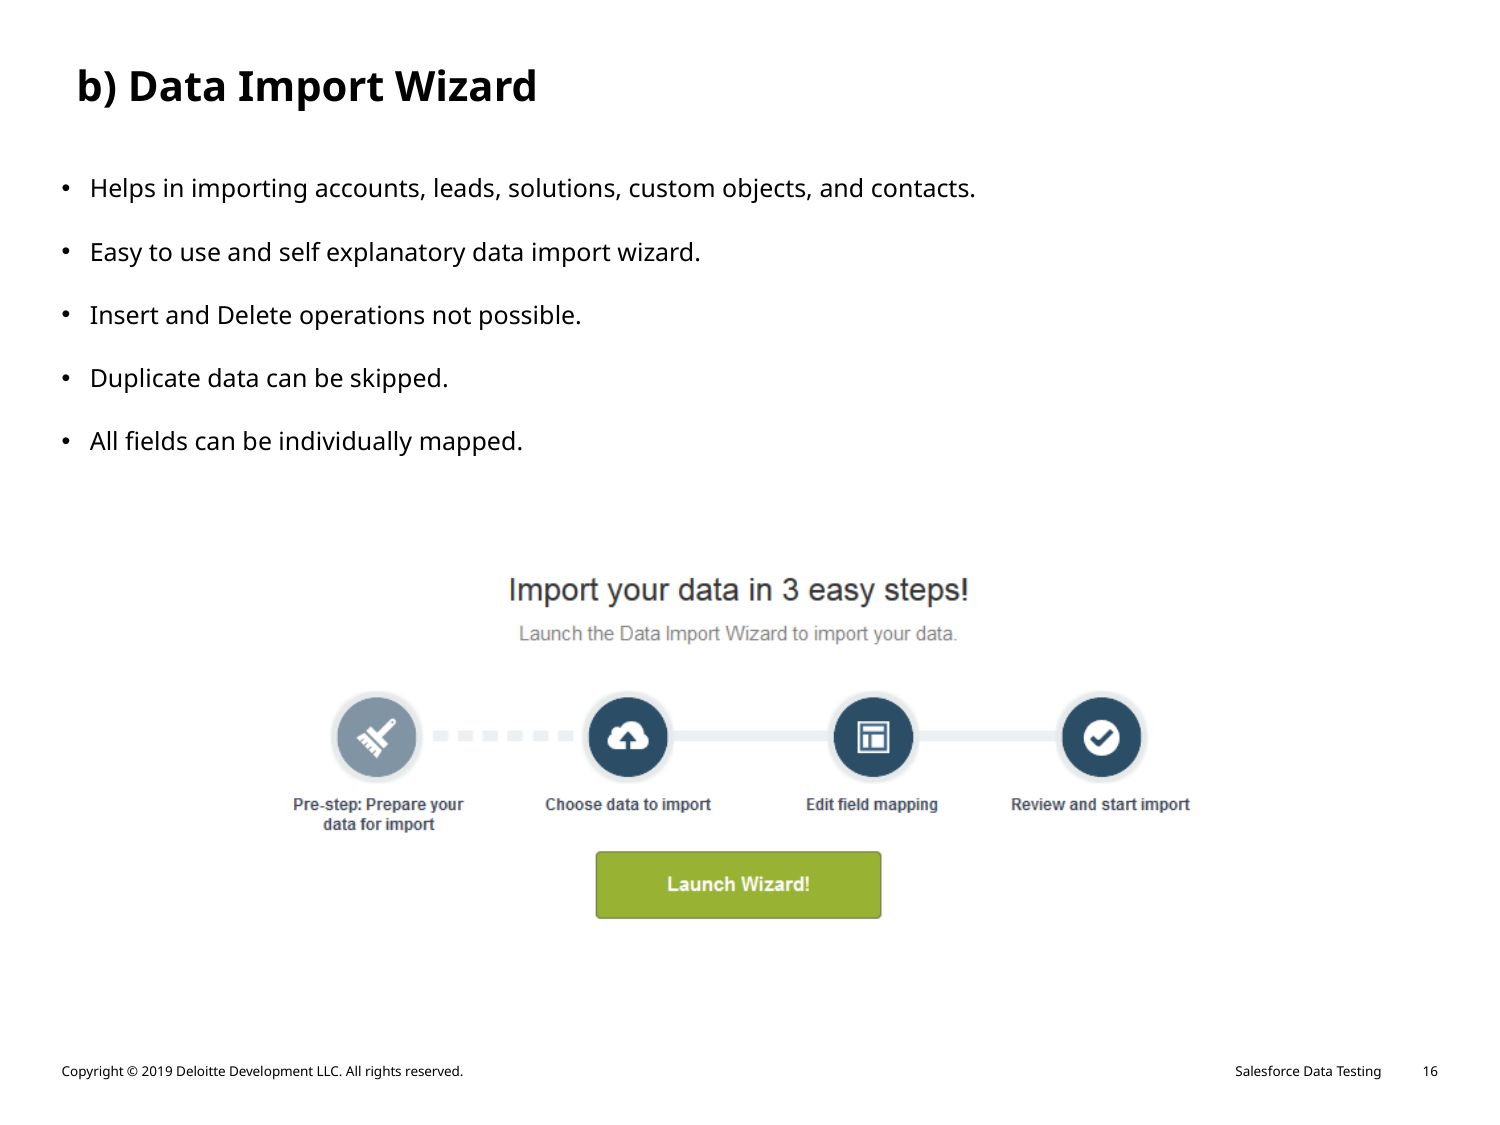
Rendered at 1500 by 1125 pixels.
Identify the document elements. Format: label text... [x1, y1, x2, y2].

list Helps in importing accounts, leads, solutions, custom objects, and contacts. Easy to use and self explanatory data import wizard. Insert and Delete operations not possible. Duplicate data can be skipped. All fields can be individually mapped. [61, 172, 1439, 810]
picture [288, 549, 1212, 927]
text_box b) Data Import Wizard [61, 52, 1439, 107]
